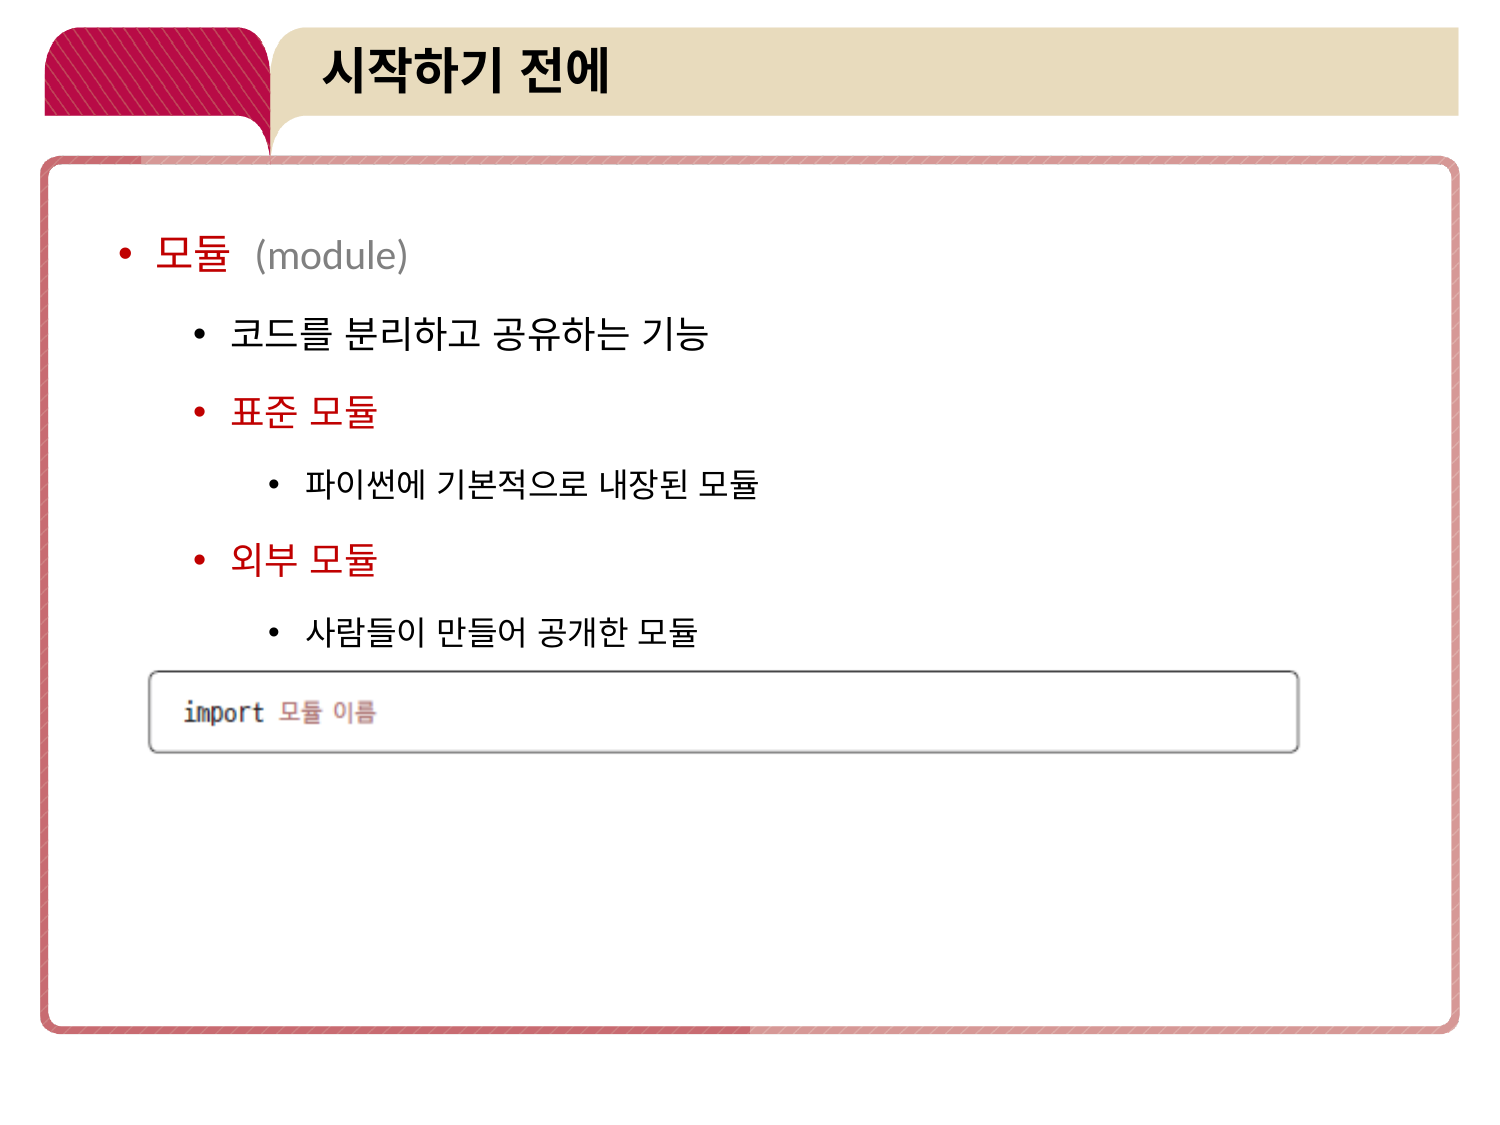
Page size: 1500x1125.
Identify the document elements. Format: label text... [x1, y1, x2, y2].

picture [0, 0, 1500, 1043]
title 시작하기 전에 [306, 42, 1385, 105]
list 모듈 (module) 코드를 분리하고 공유하는 기능 표준 모듈 파이썬에 기본적으로 내장된 모듈 외부 모듈 사람들이 만들어 공개한 모듈 [103, 195, 1397, 1014]
